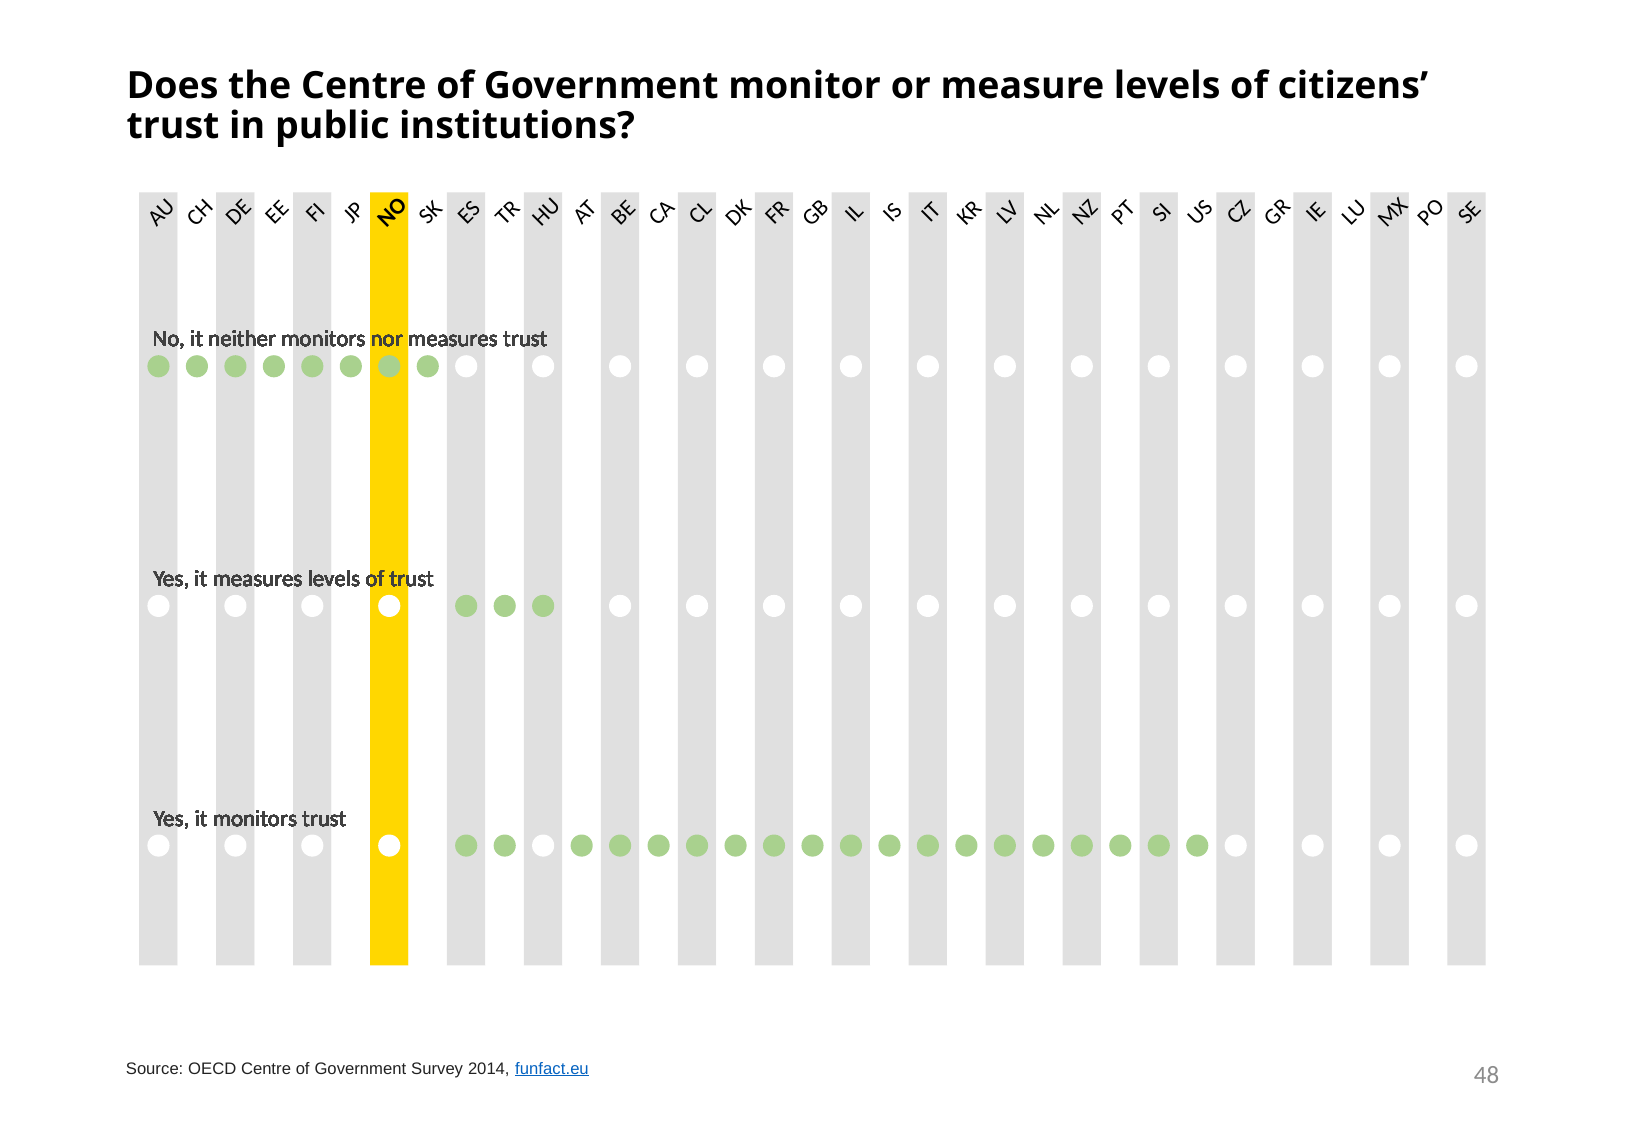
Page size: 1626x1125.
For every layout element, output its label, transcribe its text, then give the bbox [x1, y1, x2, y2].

title Does the Centre of Government monitor or measure levels of citizens’ trust in public institutions? [111, 59, 1514, 154]
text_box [111, 164, 1514, 1029]
slide_number 48 [1450, 1051, 1515, 1096]
